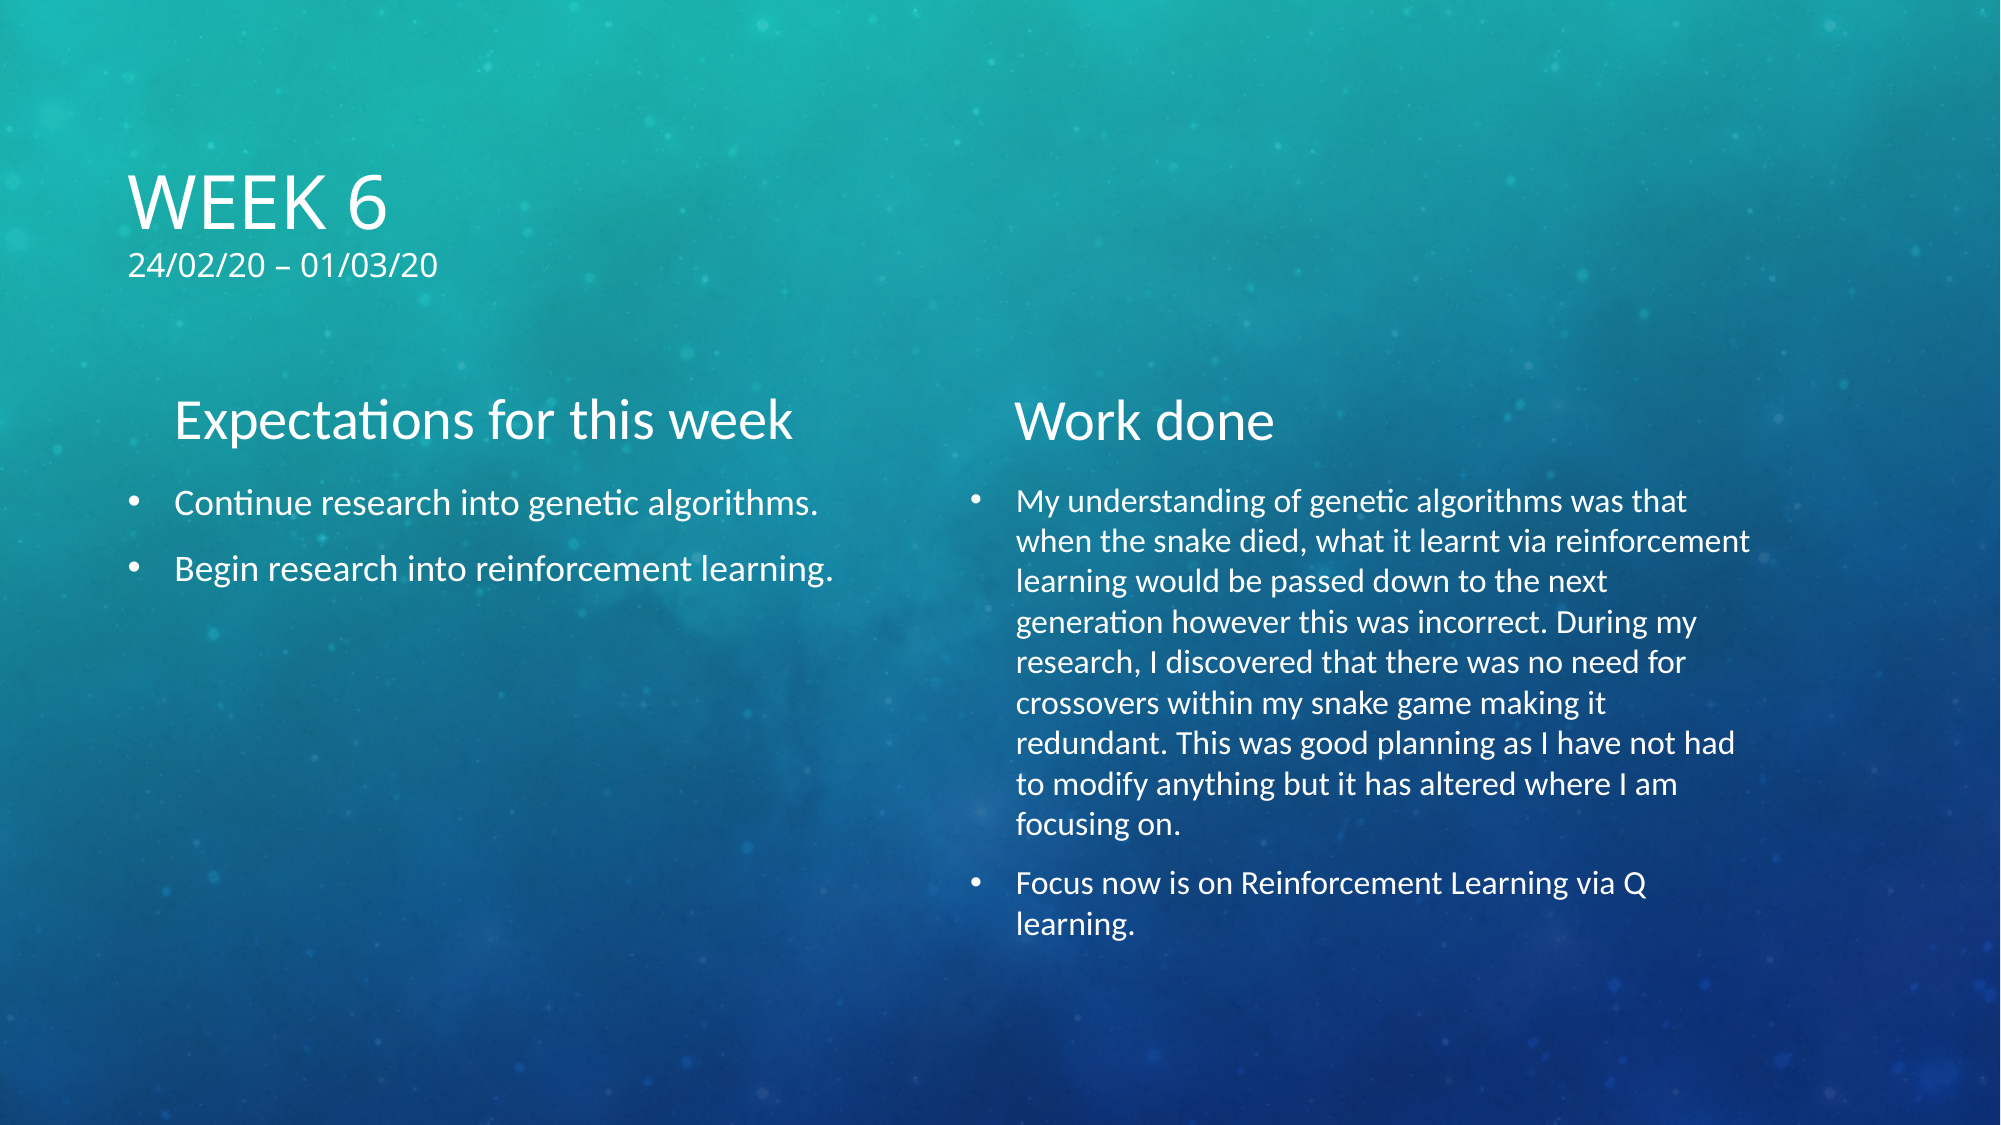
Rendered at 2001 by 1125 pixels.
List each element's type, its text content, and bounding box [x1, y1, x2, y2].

list Continue research into genetic algorithms. Begin research into reinforcement learning. [112, 470, 933, 950]
list Expectations for this week [159, 363, 933, 459]
picture [0, 0, 2001, 1125]
list My understanding of genetic algorithms was that when the snake died, what it learnt via reinforcement learning would be passed down to the next generation however this was incorrect. During my research, I discovered that there was no need for crossovers within my snake game making it redundant. This was good planning as I have not had to modify anything but it has altered where I am focusing on. Focus now is on Reinforcement Learning via Q learning. [955, 470, 1775, 950]
title Week 6 24/02/20 – 01/03/20 [112, 99, 1775, 339]
list Work done [999, 365, 1775, 460]
